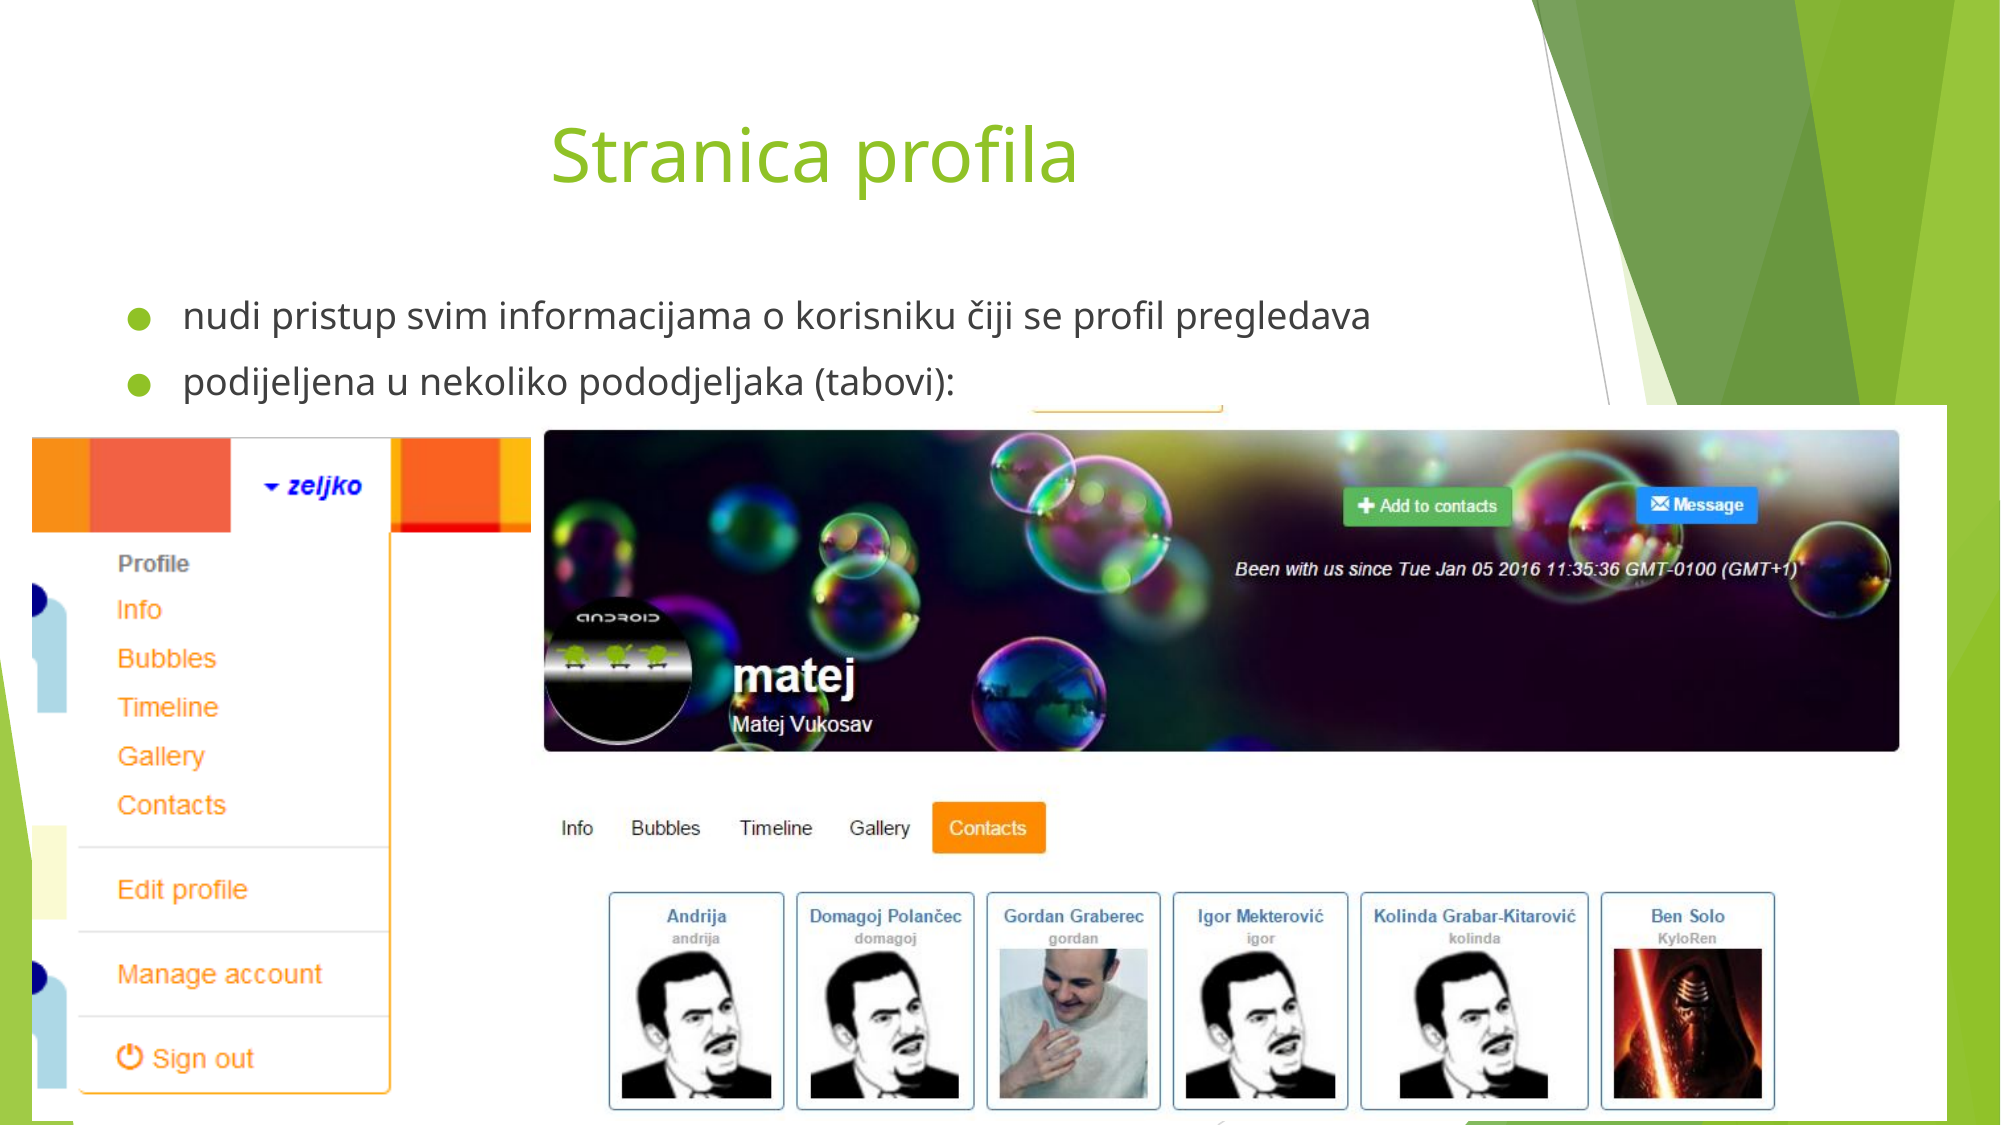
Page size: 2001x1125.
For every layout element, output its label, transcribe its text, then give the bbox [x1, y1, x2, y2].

title Stranica profila [111, 99, 1522, 284]
list nudi pristup svim informacijama o korisniku čiji se profil pregledava podijeljena u nekoliko pododjeljaka (tabovi): [111, 284, 1522, 435]
picture [31, 404, 1947, 1122]
